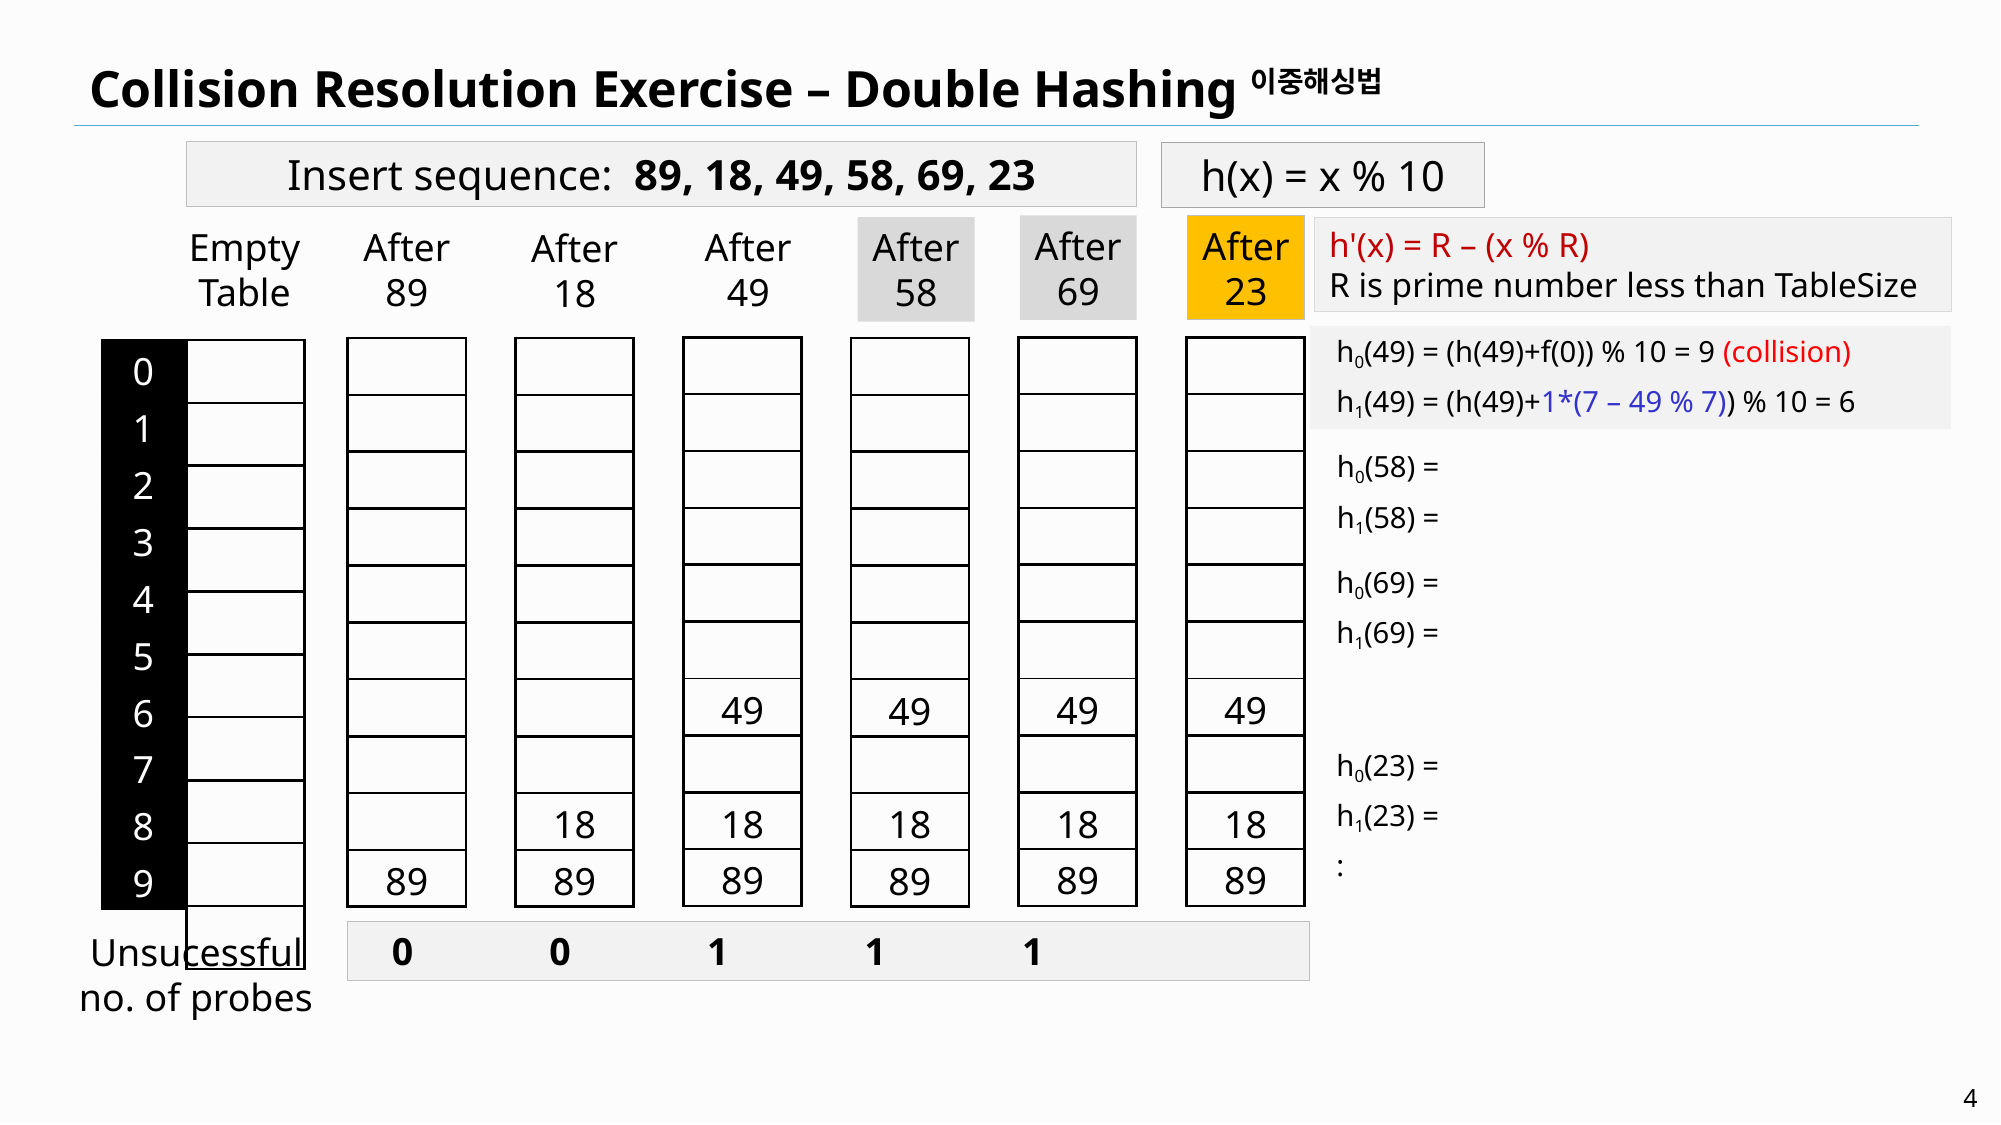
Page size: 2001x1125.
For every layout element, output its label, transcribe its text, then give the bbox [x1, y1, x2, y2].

table_cell [349, 510, 465, 564]
text_box h0(23) = h1(23) = : [1309, 739, 1570, 891]
table_cell 18 [1188, 794, 1303, 848]
table_header [349, 339, 465, 394]
table_cell [1020, 566, 1135, 620]
table_header 0 [103, 341, 183, 396]
table_cell [517, 680, 632, 735]
table_cell [349, 738, 465, 792]
table_cell 6 [103, 682, 183, 737]
table_cell [517, 624, 632, 678]
text_box h0(58) = h1(58) = [1310, 441, 1623, 545]
table_cell 3 [103, 512, 183, 566]
table_cell [188, 718, 303, 779]
table_cell [852, 738, 968, 792]
table_cell 18 [852, 794, 968, 849]
table_cell [1020, 509, 1135, 563]
table_cell 89 [685, 850, 800, 905]
table_cell [685, 623, 800, 678]
table_cell [1020, 452, 1135, 507]
table_cell [188, 593, 303, 653]
text_box After 69 [1019, 215, 1137, 320]
table_cell 4 [103, 569, 183, 623]
table_cell 49 [1020, 679, 1135, 734]
table_cell [349, 396, 465, 450]
table_cell 89 [1188, 850, 1303, 905]
table_cell 5 [103, 626, 183, 680]
table_cell [685, 566, 800, 620]
table_cell [852, 396, 968, 450]
table_cell [685, 737, 800, 791]
table_cell [517, 567, 632, 621]
text_box Insert sequence: 89, 18, 49, 58, 69, 23 [186, 141, 1137, 207]
text_box After 23 [1187, 215, 1305, 320]
table_cell [1188, 623, 1303, 678]
table_cell 89 [1020, 850, 1135, 905]
table_cell 8 [103, 796, 183, 850]
table_cell [188, 467, 303, 527]
table_cell [188, 404, 303, 464]
table_cell [349, 624, 465, 678]
table_cell [349, 567, 465, 621]
table_cell [685, 509, 800, 563]
table_cell [852, 567, 968, 621]
table_cell [188, 656, 303, 716]
text_box Unsucessful no. of probes [54, 921, 328, 1027]
table_cell [188, 844, 303, 905]
table_cell [1020, 737, 1135, 791]
table_cell 7 [103, 739, 183, 794]
table_cell [1188, 509, 1303, 563]
table_cell 9 [103, 853, 183, 907]
table_cell 18 [1020, 794, 1135, 848]
table_cell [1188, 452, 1303, 507]
text_box After 89 [348, 217, 466, 322]
table_cell [1188, 566, 1303, 620]
text_box After 18 [516, 217, 634, 323]
table_cell 49 [852, 680, 968, 735]
table_header [1188, 339, 1303, 393]
table_header [852, 339, 968, 394]
text_box h'(x) = R – (x % R) R is prime number less than TableSize [1314, 217, 1952, 312]
title Collision Resolution Exercise – Double Hashing이중해싱법 [74, 50, 1920, 126]
table_cell [517, 510, 632, 564]
table_cell [349, 794, 465, 849]
text_box h0(49) = (h(49)+f(0)) % 10 = 9 (collision) h1(49) = (h(49)+1*(7 – 49 % 7)) % 10 = 6 [1309, 325, 1952, 430]
table_cell [517, 738, 632, 792]
slide_number 4 [1816, 1069, 1993, 1125]
table_header [685, 339, 800, 393]
text_box Empty Table [174, 217, 316, 322]
table_cell [852, 510, 968, 564]
table_cell 89 [349, 851, 465, 905]
table_cell [188, 782, 303, 842]
table_cell [1188, 737, 1303, 791]
table_cell [1020, 395, 1135, 450]
table_cell 89 [517, 851, 632, 905]
table_cell [517, 396, 632, 450]
table_cell 49 [685, 679, 800, 734]
table_cell 89 [852, 851, 968, 905]
table_cell [349, 453, 465, 507]
table_cell [852, 453, 968, 507]
table_header [517, 339, 632, 394]
text_box After 58 [857, 217, 975, 322]
table_cell [1188, 395, 1303, 450]
table_cell [188, 530, 303, 590]
table_cell [188, 907, 303, 921]
table_cell [685, 395, 800, 450]
table_header [1020, 339, 1135, 393]
text_box After 49 [689, 216, 807, 321]
table_cell [349, 680, 465, 735]
table_cell 18 [517, 794, 632, 849]
text_box 0 0 1 1 1 [347, 921, 1310, 981]
table_cell 2 [103, 455, 183, 509]
text_box h0(69) = h1(69) = [1309, 556, 1570, 661]
table_cell [852, 624, 968, 678]
table_cell [1020, 623, 1135, 678]
text_box h(x) = x % 10 [1161, 142, 1485, 208]
table_cell [685, 452, 800, 507]
table_cell 1 [103, 398, 183, 452]
table_cell 49 [1188, 679, 1303, 734]
table_cell [517, 453, 632, 507]
table_cell 18 [685, 794, 800, 848]
table_header [188, 341, 303, 402]
